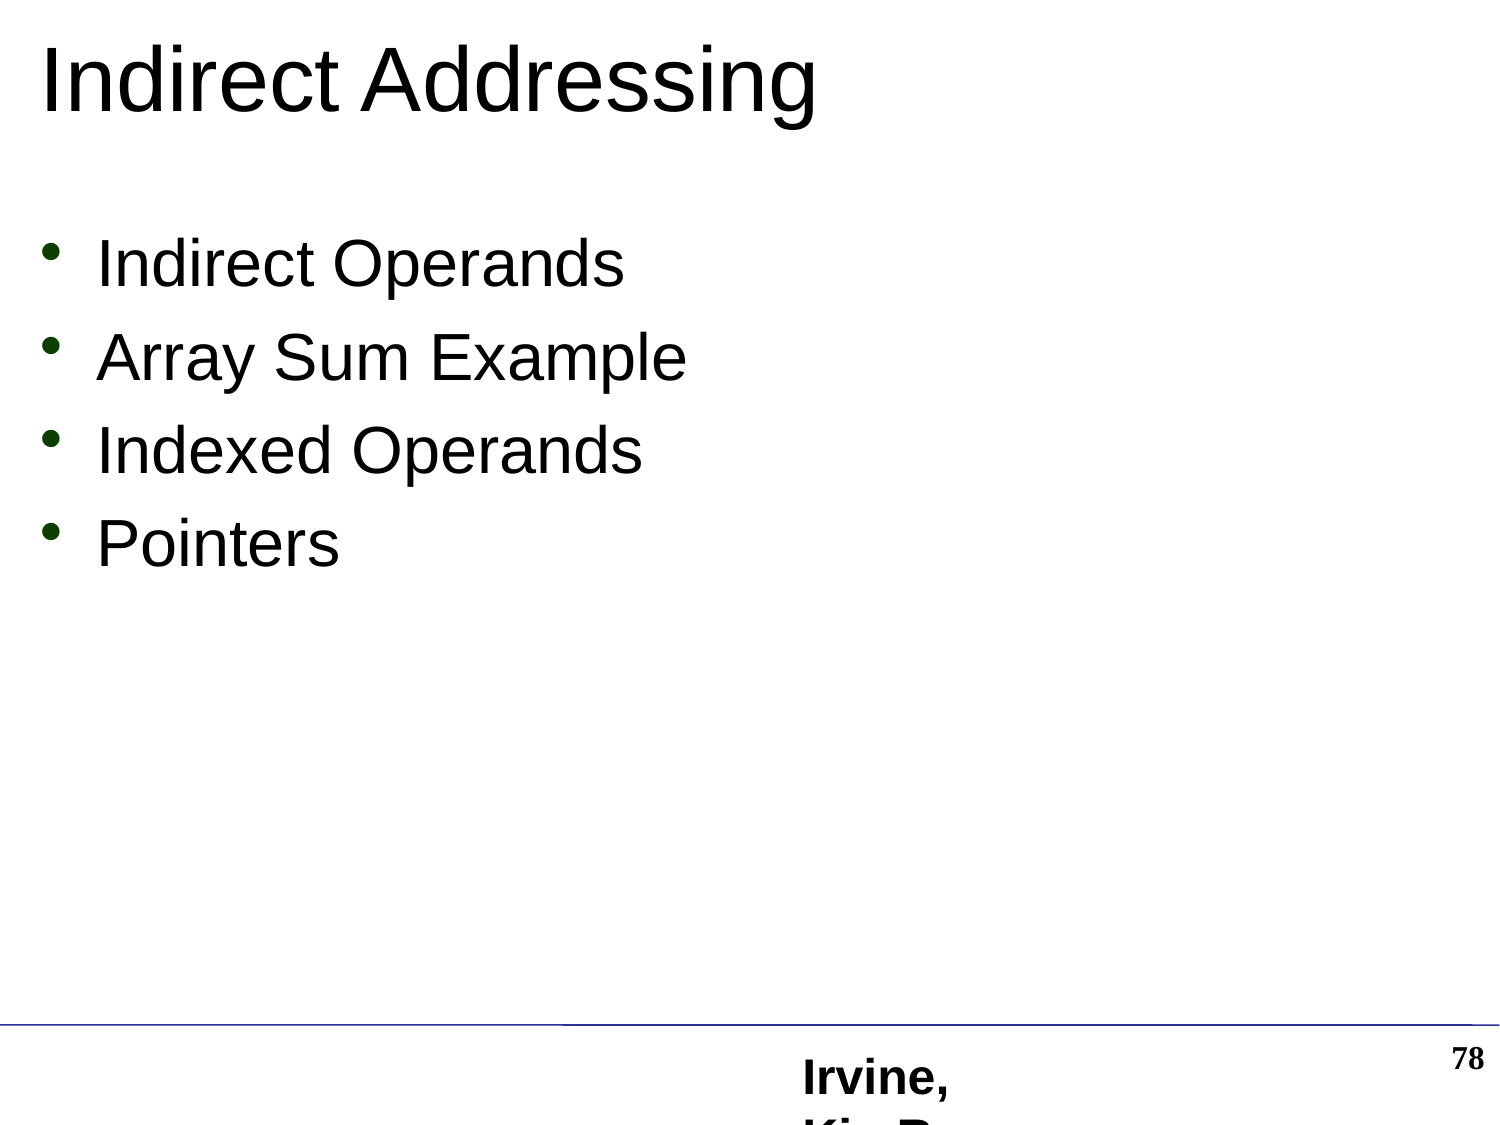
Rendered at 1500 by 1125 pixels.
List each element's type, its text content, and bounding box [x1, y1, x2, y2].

slide_number 78 [1337, 1025, 1500, 1088]
title Indirect Addressing [24, 12, 1488, 200]
slide_number Irvine, Kip R. Assembly Language for Intel-Based Computers 5/e, 2007. [787, 1037, 1000, 1113]
list Indirect Operands Array Sum Example Indexed Operands Pointers [24, 212, 1488, 1000]
